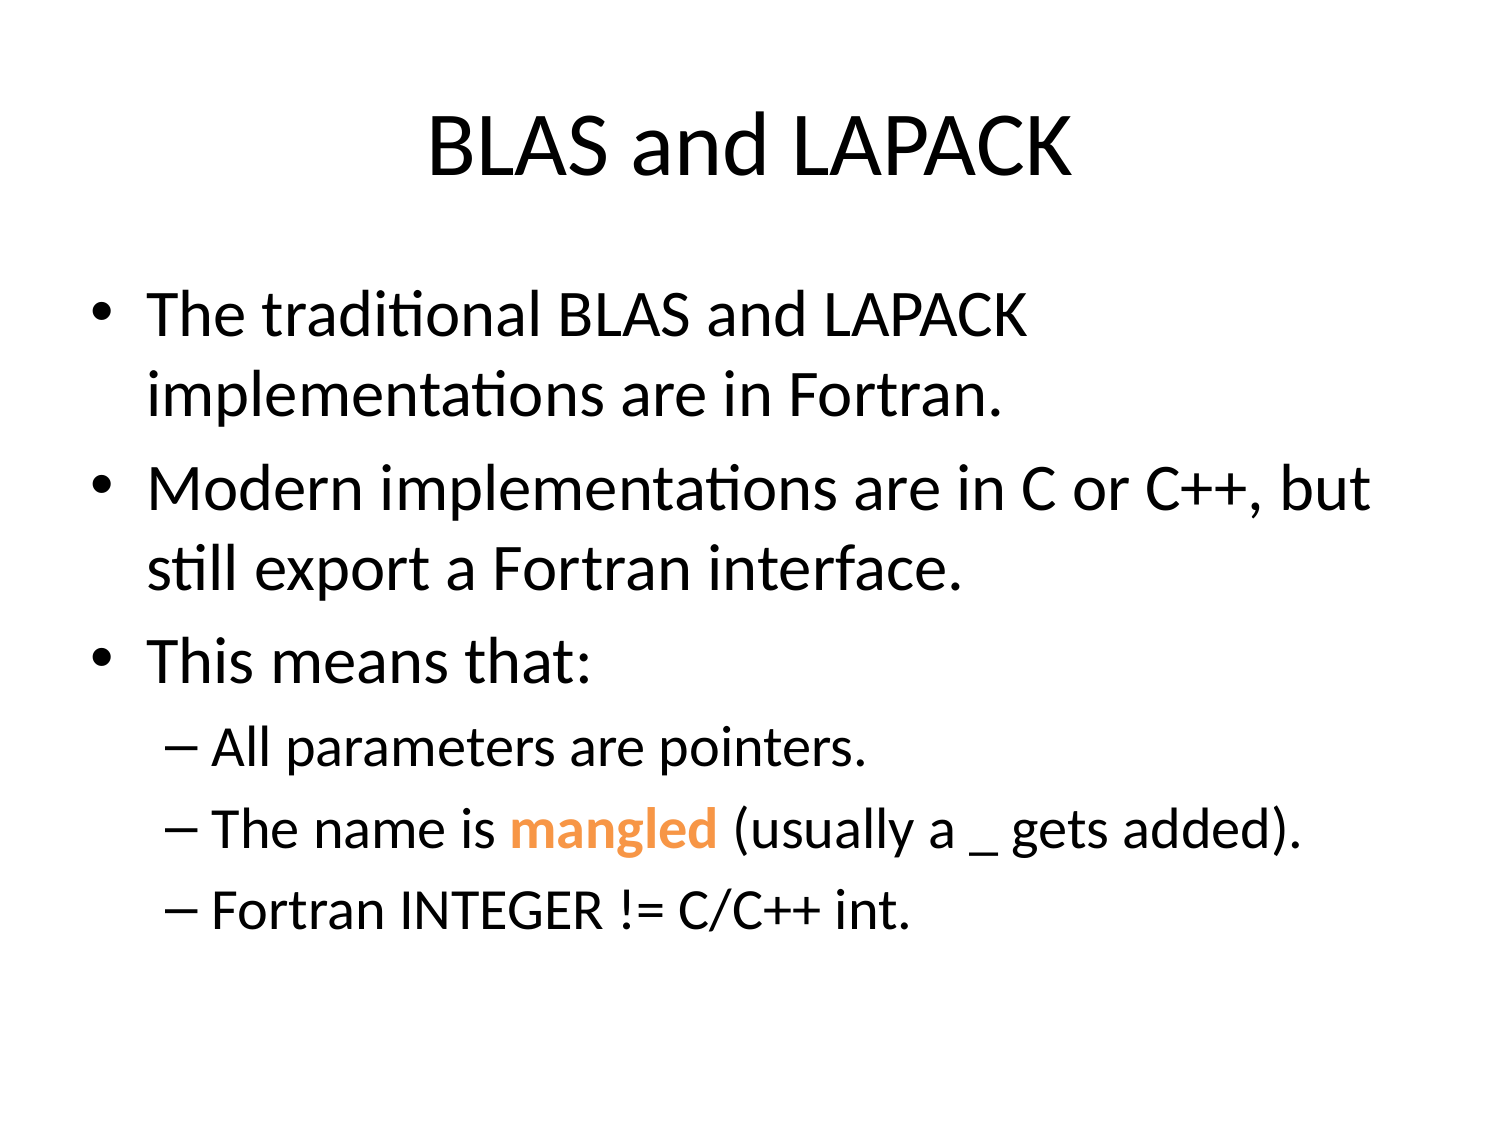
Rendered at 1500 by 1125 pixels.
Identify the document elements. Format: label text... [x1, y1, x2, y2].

list The traditional BLAS and LAPACK implementations are in Fortran. Modern implementations are in C or C++, but still export a Fortran interface. This means that: All parameters are pointers. The name is mangled (usually a _ gets added). Fortran INTEGER != C/C++ int. [75, 262, 1425, 1005]
title BLAS and LAPACK [75, 45, 1425, 233]
